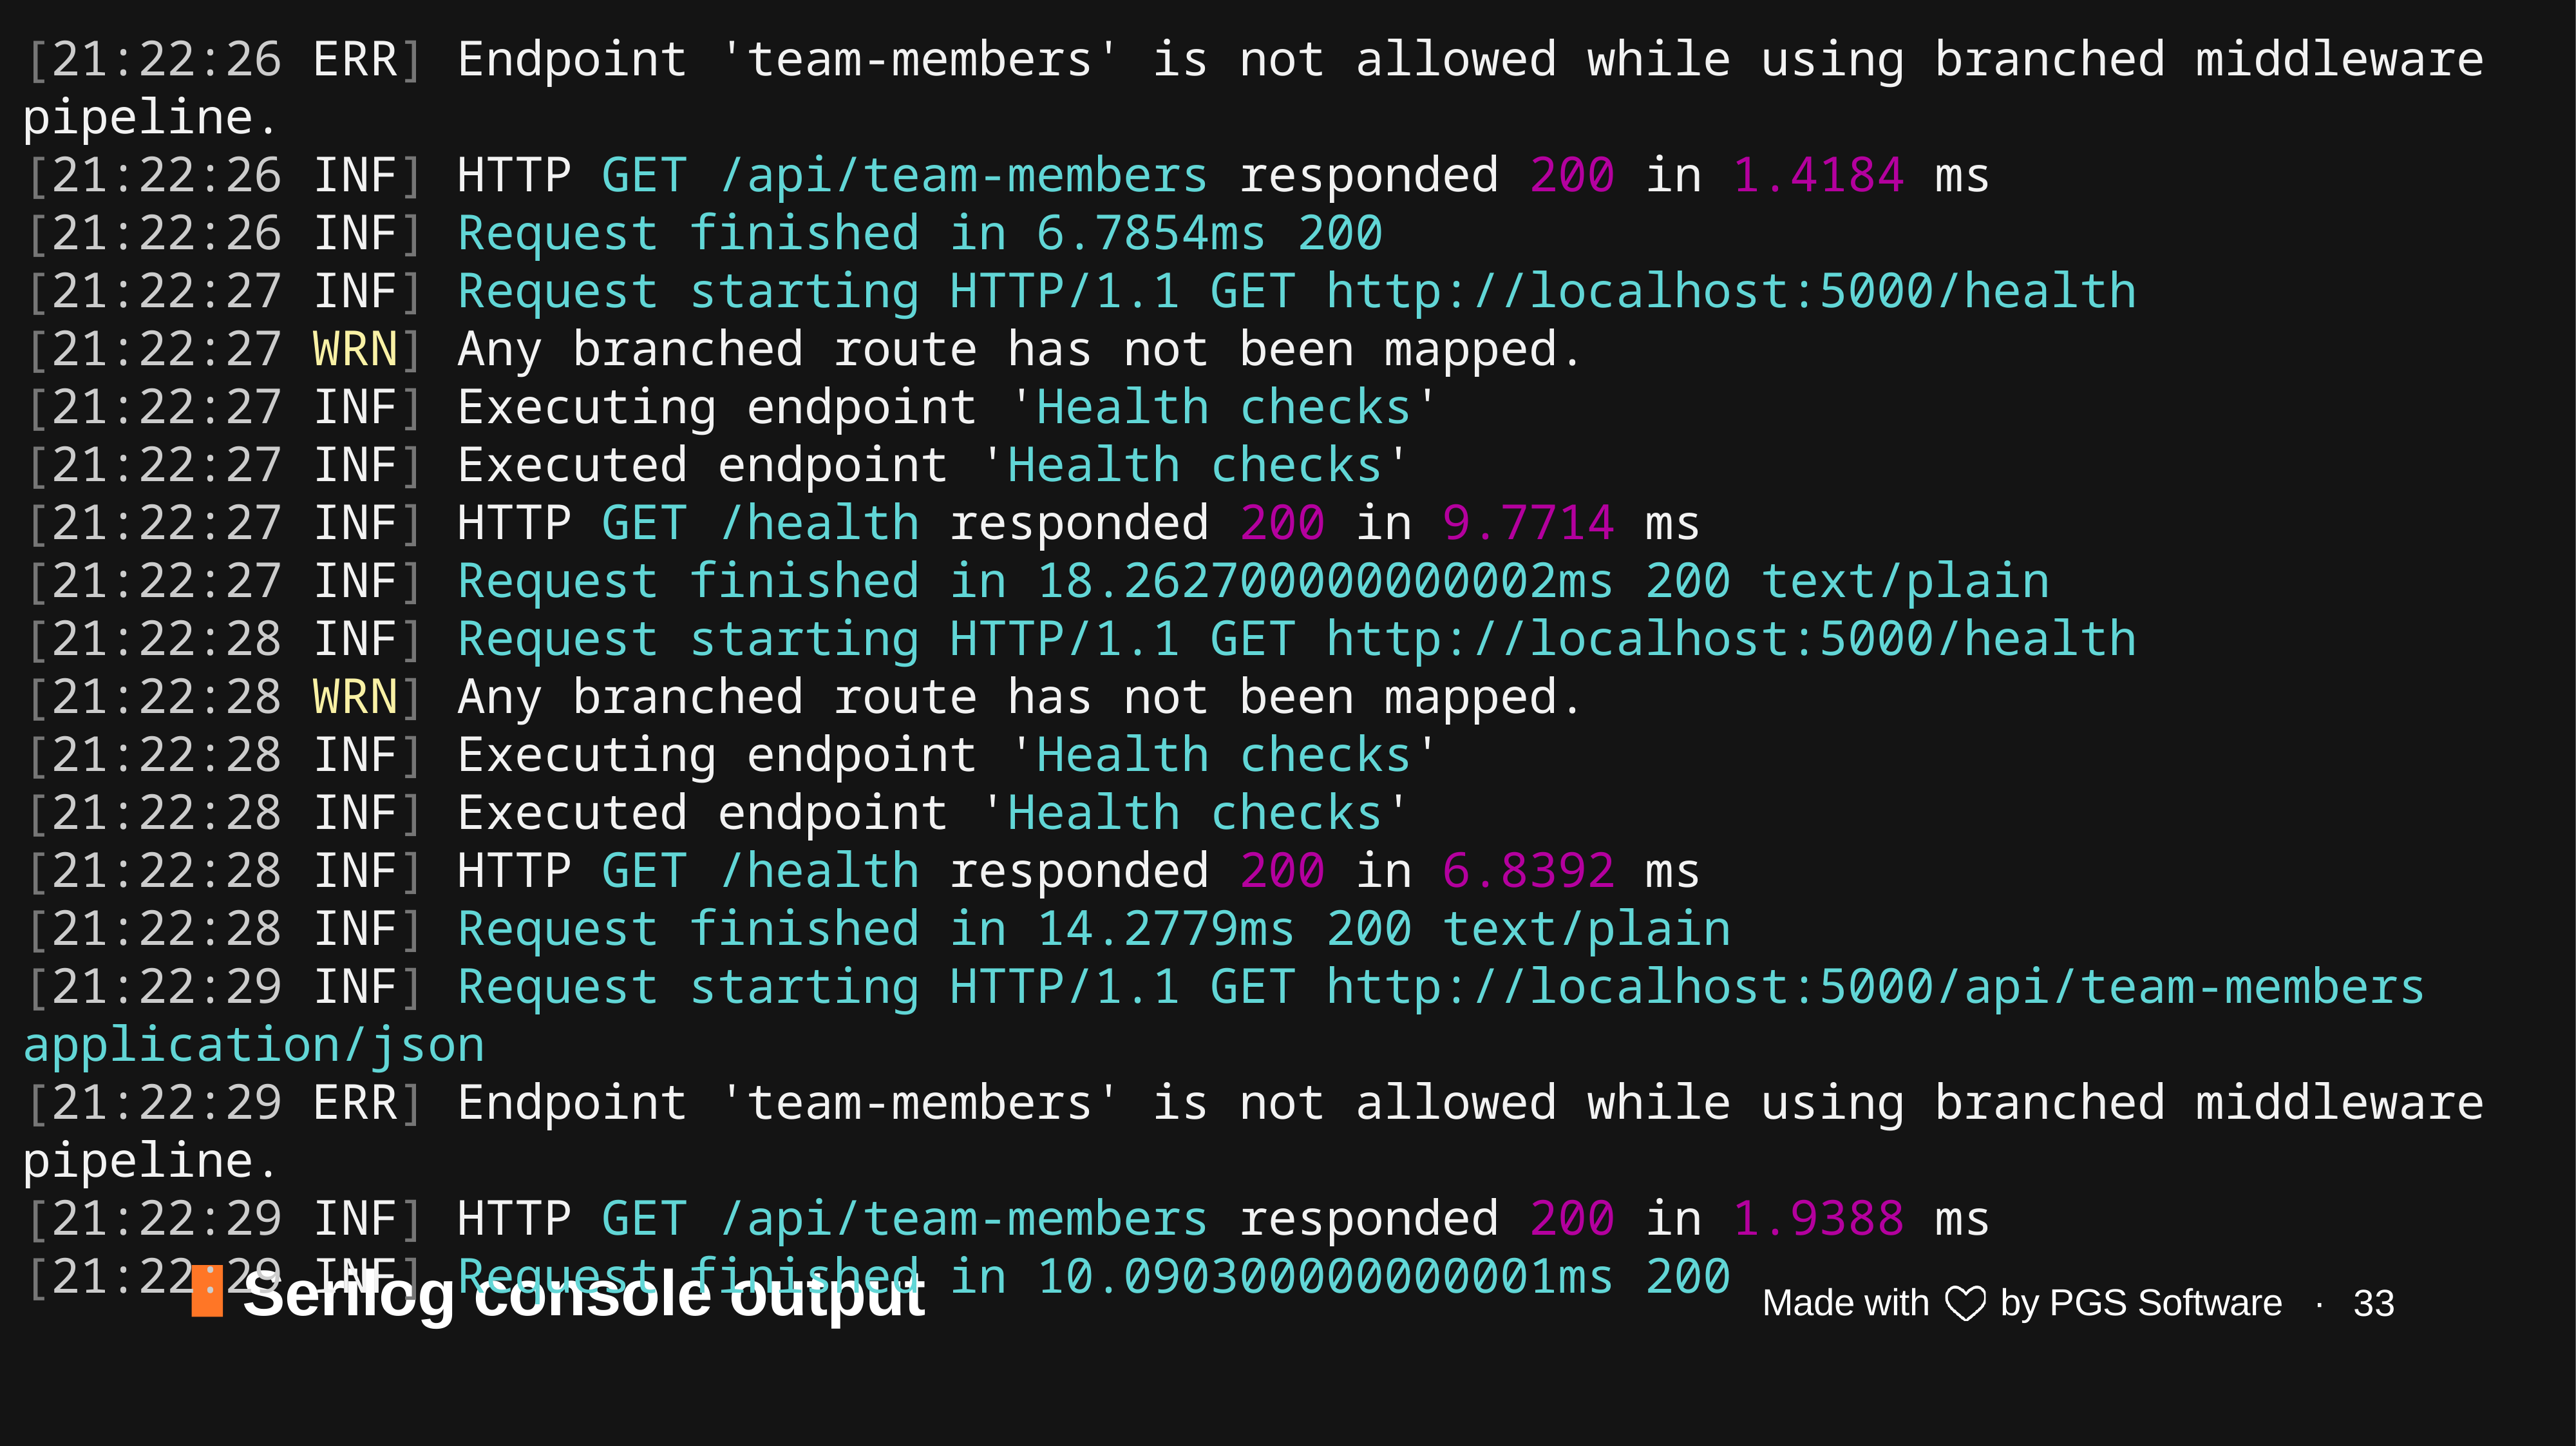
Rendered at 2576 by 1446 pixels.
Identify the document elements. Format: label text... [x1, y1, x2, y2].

slide_number 33 [2344, 1308, 2427, 1329]
list Serilog console output [233, 1308, 1494, 1334]
text_box [21:22:26 ERR] Endpoint 'team-members' is not allowed while using branched middleware pipeline. [21:22:26 INF] HTTP GET /api/team-members responded 200 in 1.4184 ms [21:22:26 INF] Request finished in 6.7854ms 200 [21:22:27 INF] Request starting HTTP/1.1 GET http://localhost:5000/health [21:22:27 WRN] Any branched route has not been mapped. [21:22:27 INF] Executing endpoint 'Health checks' [21:22:27 INF] Executed endpoint 'Health checks' [21:22:27 INF] HTTP GET /health responded 200 in 9.7714 ms [21:22:27 INF] Request finished in 18.262700000000002ms 200 text/plain [21:22:28 INF] Request starting HTTP/1.1 GET http://localhost:5000/health [21:22:28 WRN] Any branched route has not been mapped. [21:22:28 INF] Executing endpoint 'Health checks' [21:22:28 INF] Executed endpoint 'Health checks' [21:22:28 INF] HTTP GET /health responded 200 in 6.8392 ms [21:22:28 INF] Request finished in 14.2779ms 200 text/plain [21:22:29 INF] Request starting HTTP/1.1 GET http://localhost:5000/api/team-members application/json [21:22:29 ERR] Endpoint 'team-members' is not allowed while using branched middleware pipeline. [21:22:29 INF] HTTP GET /api/team-members responded 200 in 1.9388 ms [21:22:29 INF] Request finished in 10.090300000000001ms 200 [12, 23, 2564, 1308]
